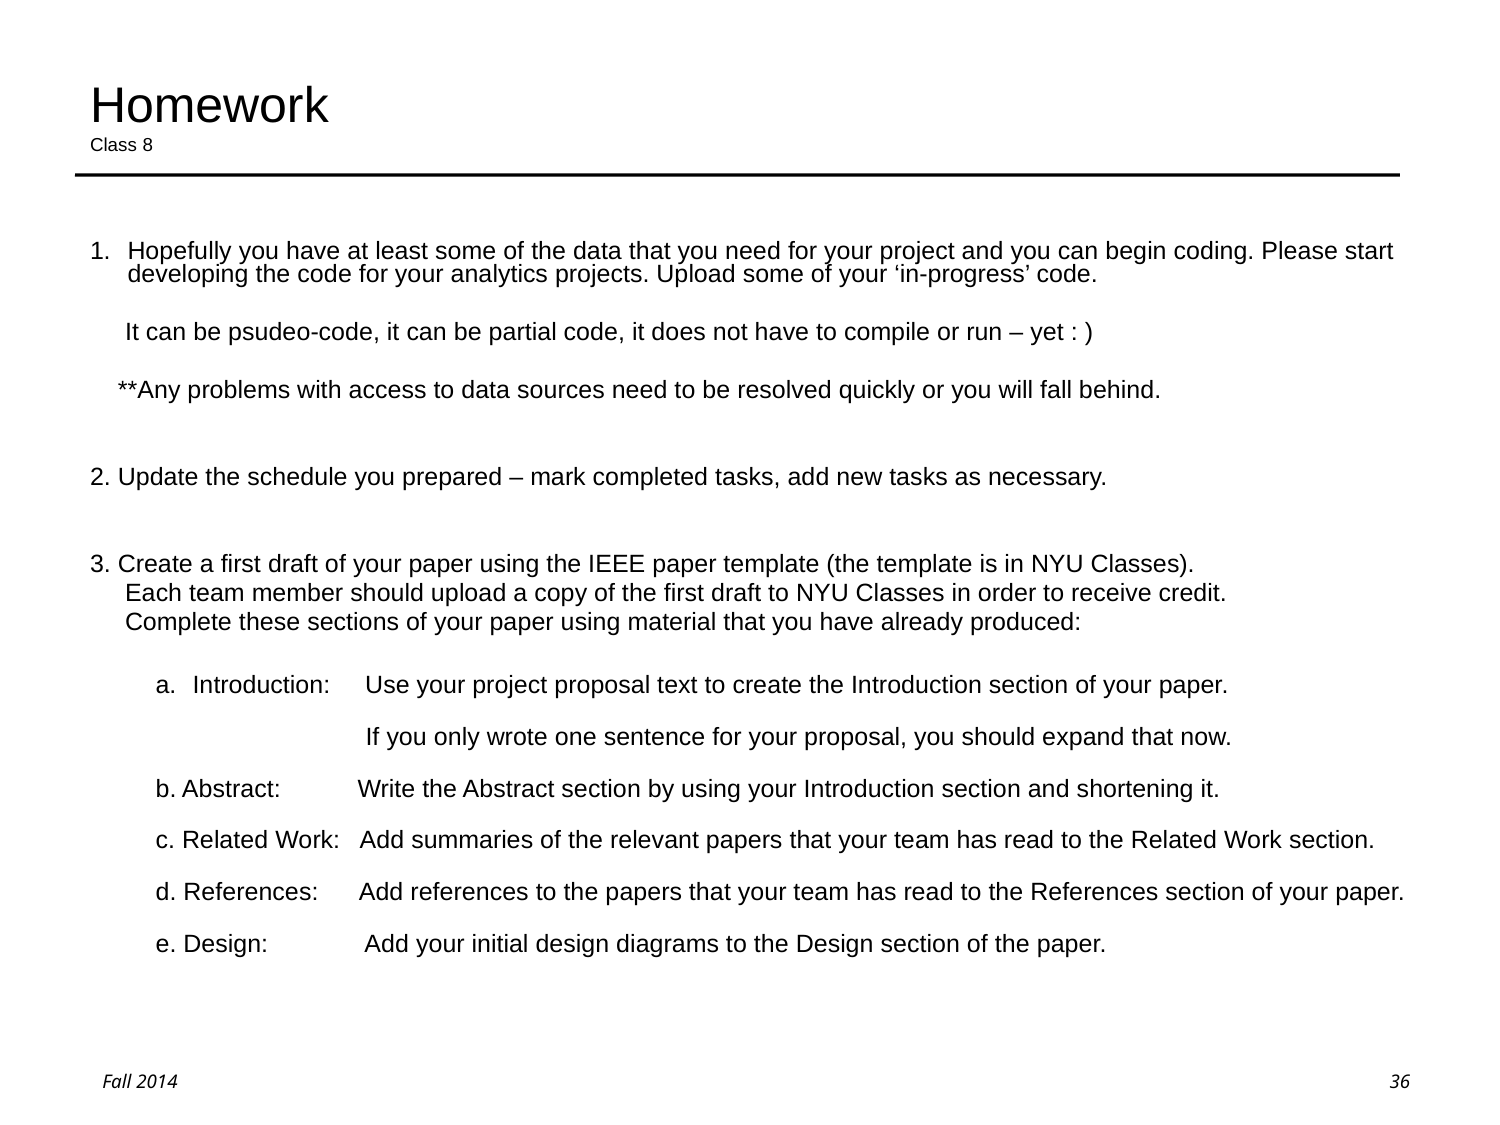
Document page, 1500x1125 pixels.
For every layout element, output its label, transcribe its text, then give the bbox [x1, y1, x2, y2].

slide_number 36 [1074, 1062, 1425, 1100]
list Hopefully you have at least some of the data that you need for your project and you can begin coding. Please start developing the code for your analytics projects. Upload some of your ‘in-progress’ code. It can be psudeo-code, it can be partial code, it does not have to compile or run – yet : ) **Any problems with access to data sources need to be resolved quickly or you will fall behind. 2. Update the schedule you prepared – mark completed tasks, add new tasks as necessary. 3. Create a first draft of your paper using the IEEE paper template (the template is in NYU Classes). Each team member should upload a copy of the first draft to NYU Classes in order to receive credit. Complete these sections of your paper using material that you have already produced: Introduction: Use your project proposal text to create the Introduction section of your paper. If you only wrote one sentence for your proposal, you should expand that now. b. Abstract: Write the Abstract section by using your Introduction section and shortening it. c. Related Work: Add summaries of the relevant papers that your team has read to the Related Work section. d. References: Add references to the papers that your team has read to the References section of your paper. e. Design: Add your initial design diagrams to the Design section of the paper. [75, 187, 1425, 1006]
title Homework Class 8 [75, 45, 1425, 163]
